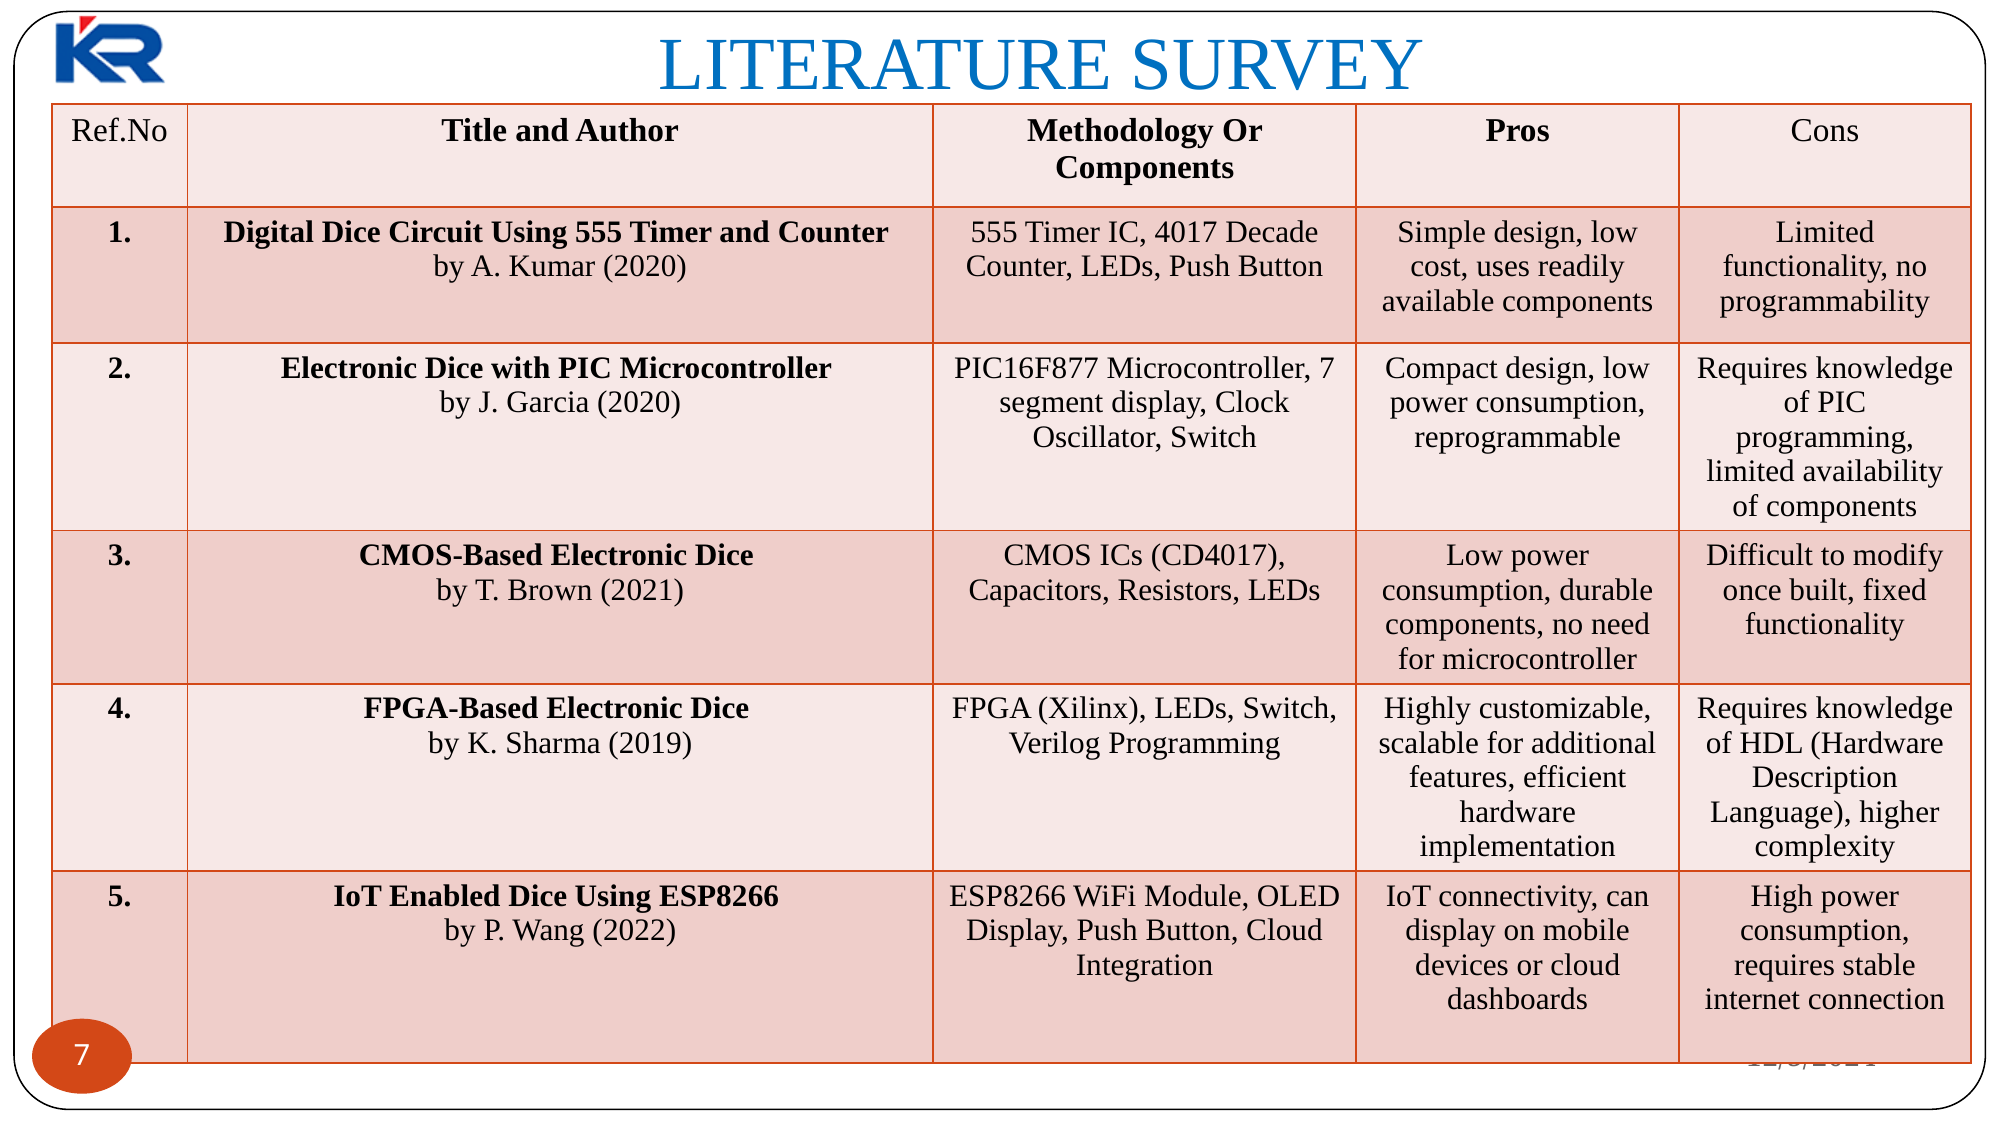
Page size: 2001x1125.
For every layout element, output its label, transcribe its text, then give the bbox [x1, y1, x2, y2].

table_cell FPGA-Based Electronic Dice by K. Sharma (2019) [188, 685, 932, 870]
table_header Title and Author [188, 105, 932, 206]
table_cell CMOS-Based Electronic Dice by T. Brown (2021) [188, 531, 932, 683]
table_cell 2. [53, 344, 187, 530]
title LITERATURE SURVEY [181, 0, 1882, 103]
table_cell Requires knowledge of HDL (Hardware Description Language), higher complexity [1680, 685, 1970, 870]
table_header Methodology Or Components [934, 105, 1355, 206]
table_cell 3. [53, 531, 187, 683]
table_header Pros [1357, 105, 1678, 206]
table_cell Highly customizable, scalable for additional features, efficient hardware implementation [1357, 685, 1678, 870]
table_cell PIC16F877 Microcontroller, 7 segment display, Clock Oscillator, Switch [934, 344, 1355, 530]
table_cell 4. [53, 685, 187, 870]
table_cell FPGA (Xilinx), LEDs, Switch, Verilog Programming [934, 685, 1355, 870]
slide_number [1350, 1064, 1892, 1094]
table_header Ref.No [53, 105, 187, 206]
table_cell 5. [53, 872, 187, 1062]
table_cell CMOS ICs (CD4017), Capacitors, Resistors, LEDs [934, 531, 1355, 683]
table_cell Limited functionality, no programmability [1680, 208, 1970, 342]
table_cell IoT Enabled Dice Using ESP8266 by P. Wang (2022) [188, 872, 932, 1062]
table_cell Low power consumption, durable components, no need for microcontroller [1357, 531, 1678, 683]
table_cell Digital Dice Circuit Using 555 Timer and Counter by A. Kumar (2020) [188, 208, 932, 342]
slide_number 7 [32, 1018, 132, 1094]
table_cell 1. [53, 208, 187, 342]
table_cell IoT connectivity, can display on mobile devices or cloud dashboards [1357, 872, 1678, 1062]
table_cell Requires knowledge of PIC programming, limited availability of components [1680, 344, 1970, 530]
table_cell High power consumption, requires stable internet connection [1680, 872, 1970, 1062]
table_cell Simple design, low cost, uses readily available components [1357, 208, 1678, 342]
table_cell 555 Timer IC, 4017 Decade Counter, LEDs, Push Button [934, 208, 1355, 342]
table_cell ESP8266 WiFi Module, OLED Display, Push Button, Cloud Integration [934, 872, 1355, 1062]
table_cell Compact design, low power consumption, reprogrammable [1357, 344, 1678, 530]
table_header Cons [1680, 105, 1970, 206]
table_cell Difficult to modify once built, fixed functionality [1680, 531, 1970, 683]
picture [49, 10, 171, 88]
table_cell Electronic Dice with PIC Microcontroller by J. Garcia (2020) [188, 344, 932, 530]
